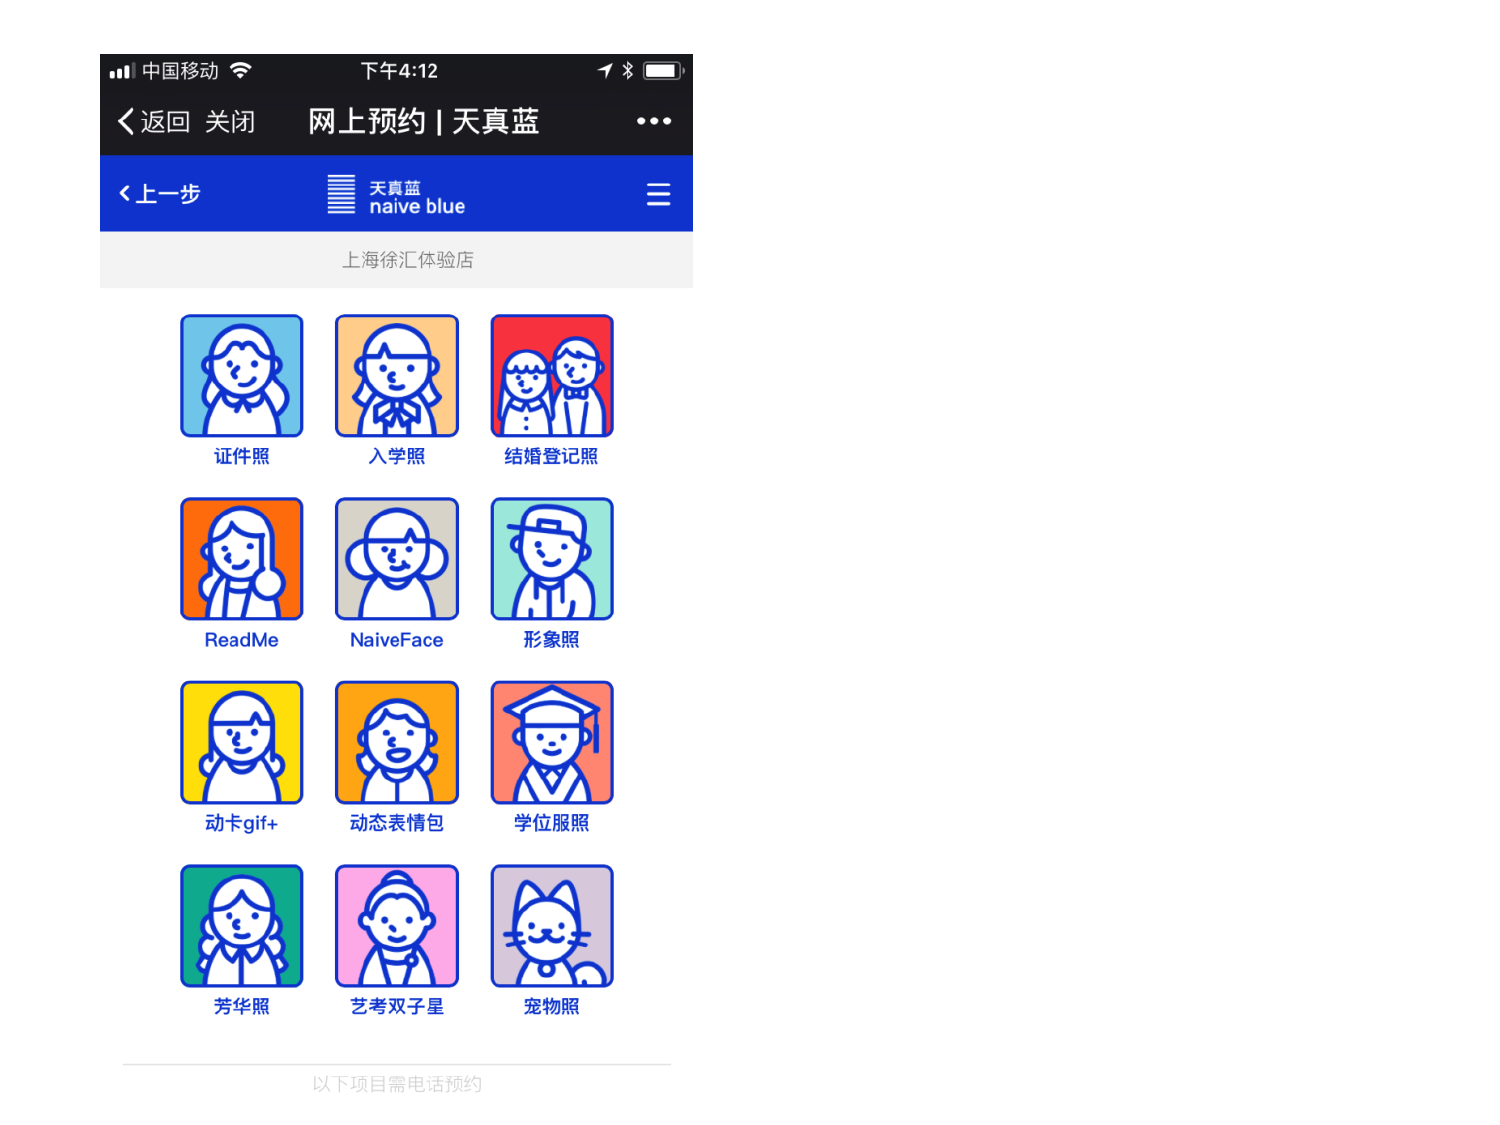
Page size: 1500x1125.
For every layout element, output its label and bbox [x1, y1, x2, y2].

list [100, 54, 693, 1109]
